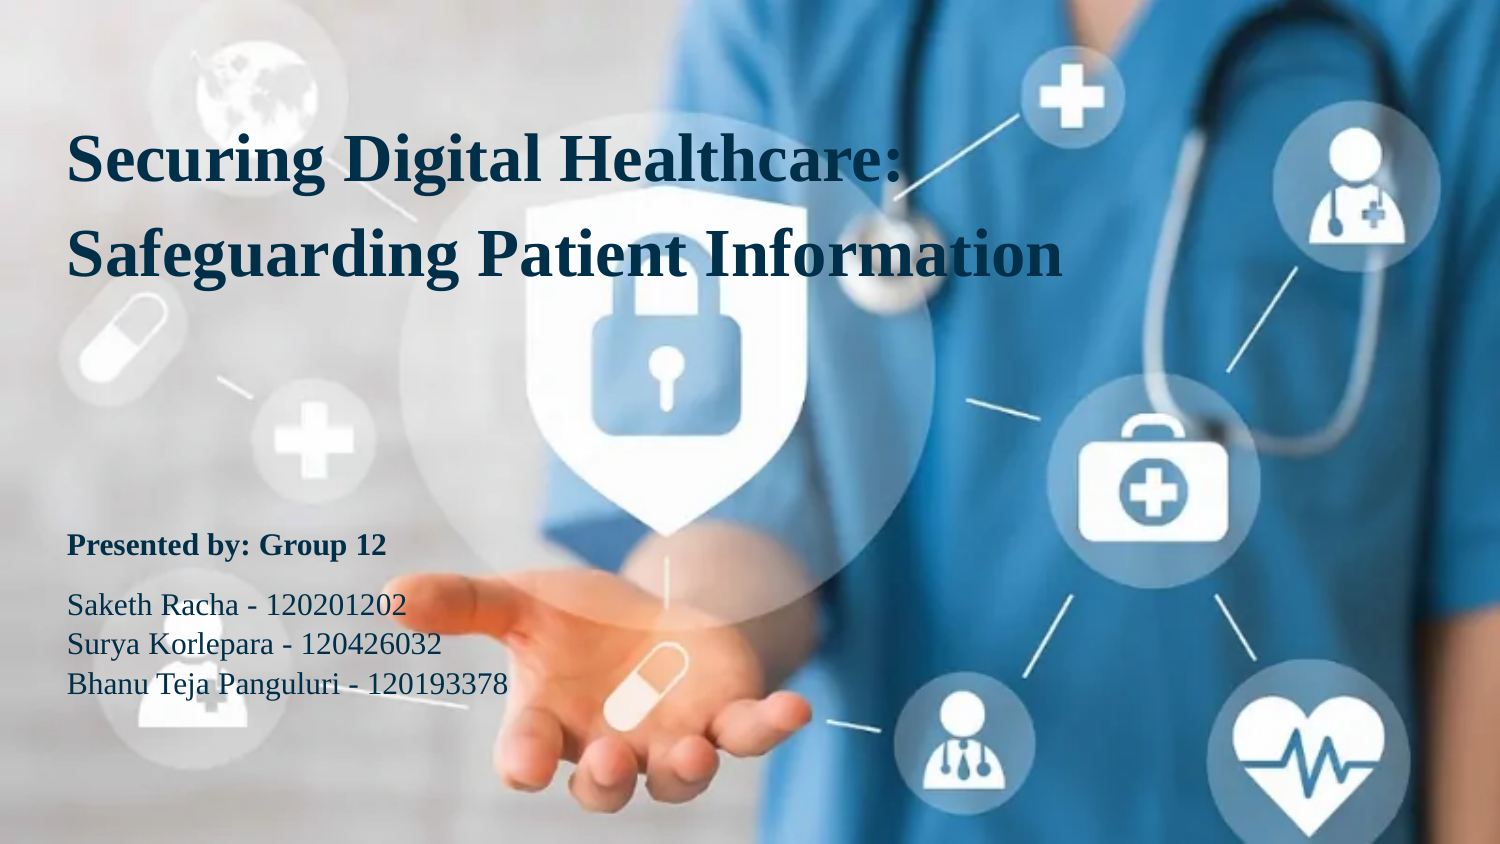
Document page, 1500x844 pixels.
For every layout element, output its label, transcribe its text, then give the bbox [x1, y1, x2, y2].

title Securing Digital Healthcare: Safeguarding Patient Information [51, 85, 1103, 315]
picture [0, 0, 1500, 844]
subtitle Presented by: Group 12 Saketh Racha - 120201202 Surya Korlepara - 120426032 Bhanu Teja Panguluri - 120193378 [51, 506, 596, 767]
